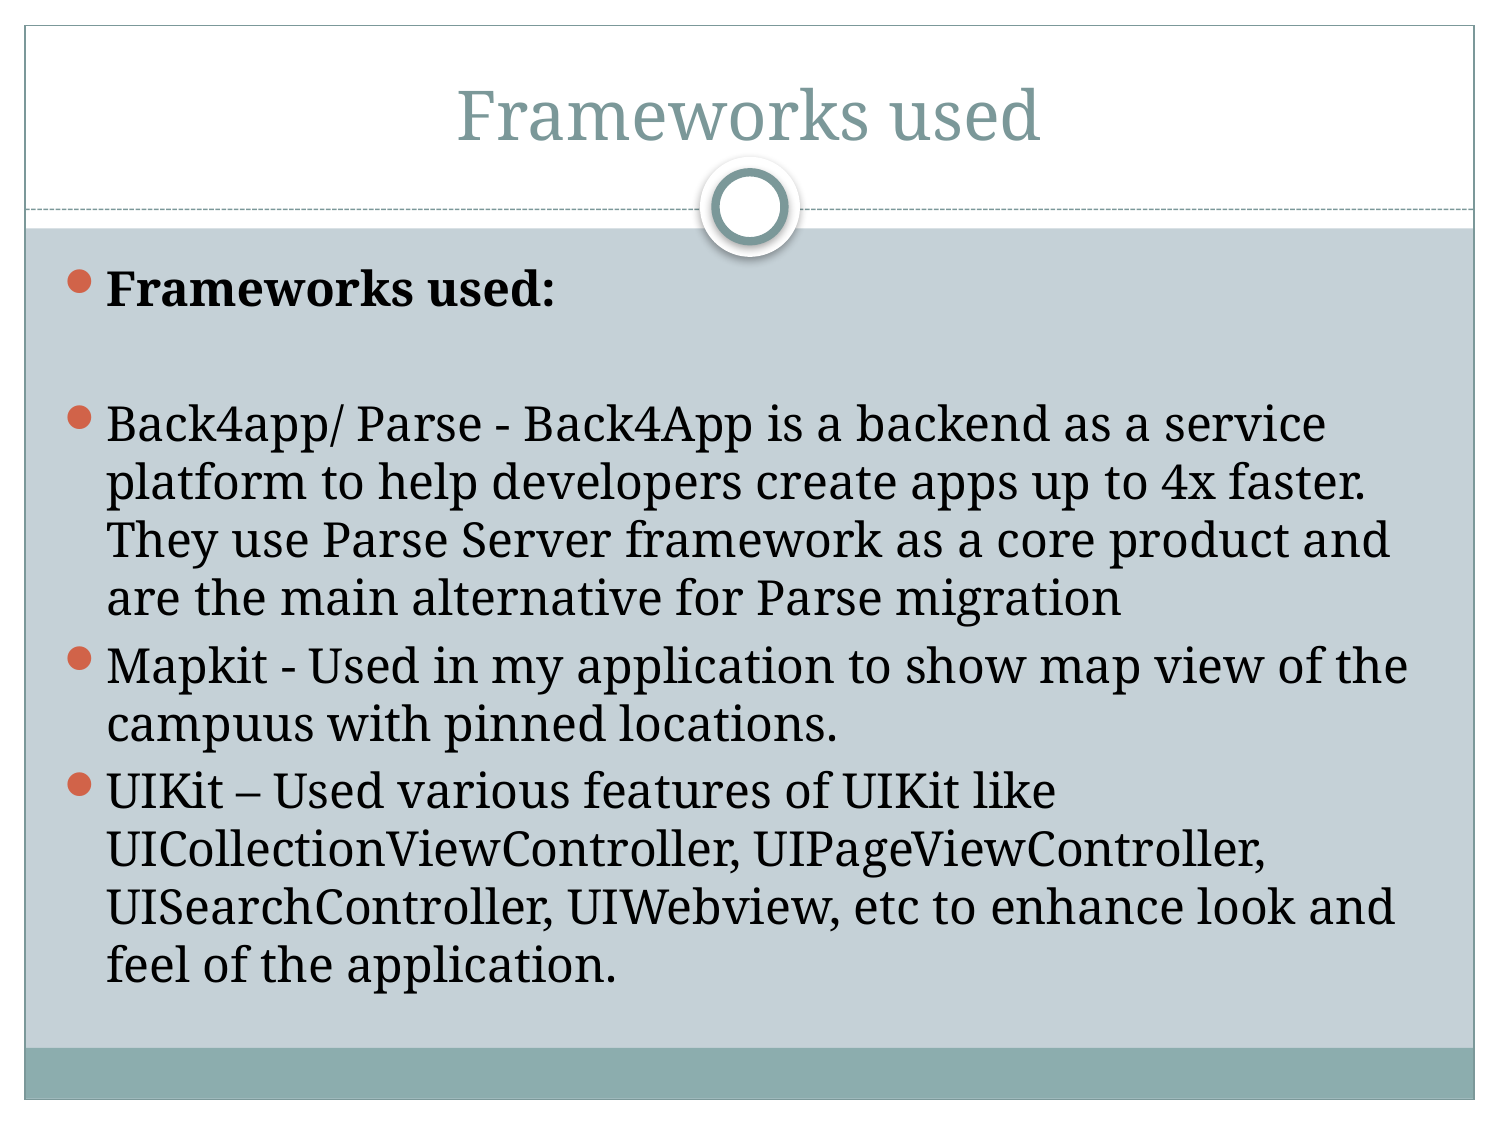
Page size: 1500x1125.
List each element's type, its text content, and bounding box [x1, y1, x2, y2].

list Frameworks used: Back4app/ Parse - Back4App is a backend as a service platform to help developers create apps up to 4x faster. They use Parse Server framework as a core product and are the main alternative for Parse migration Mapkit - Used in my application to show map view of the campuus with pinned locations. UIKit – Used various features of UIKit like UICollectionViewController, UIPageViewController, UISearchController, UIWebview, etc to enhance look and feel of the application. [49, 250, 1445, 1001]
title Frameworks used [49, 37, 1450, 162]
